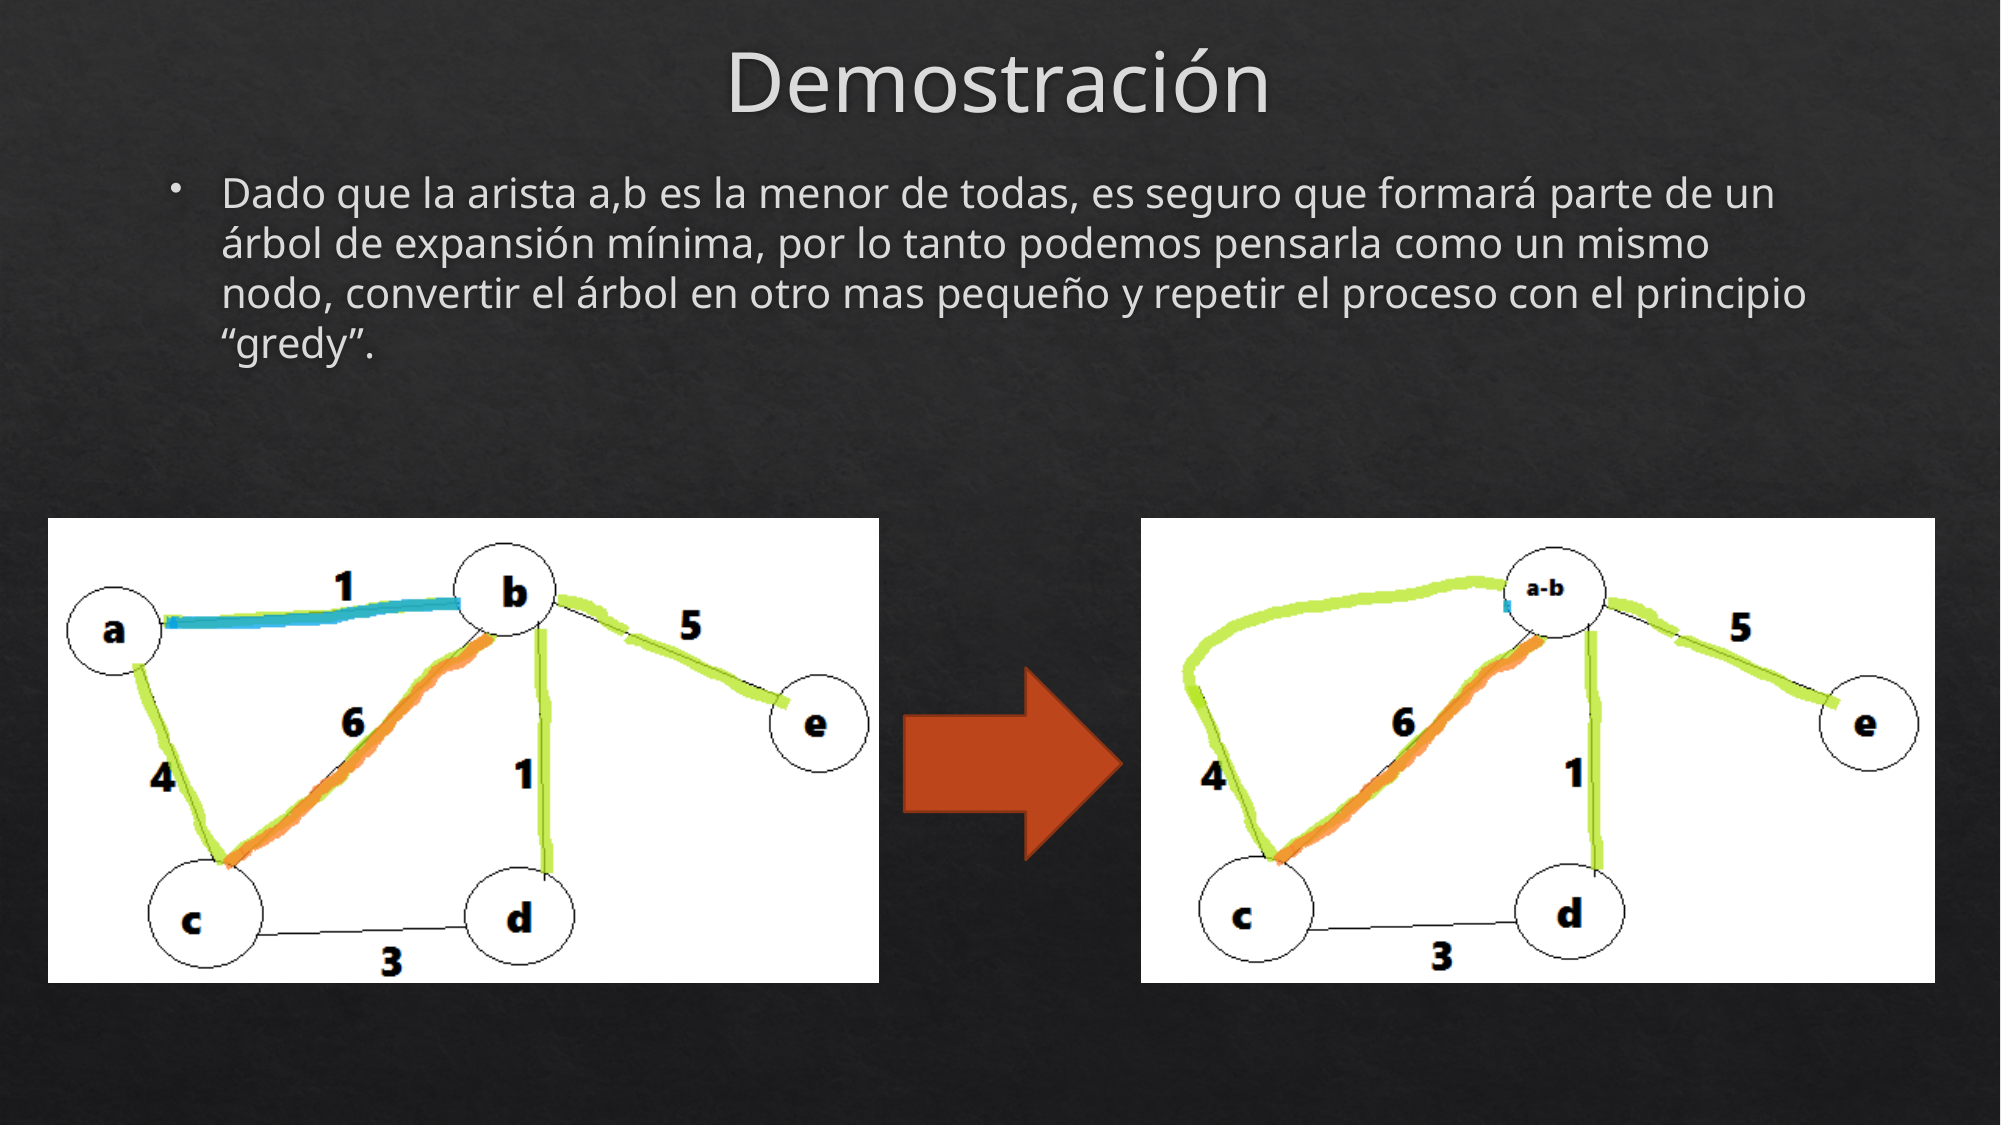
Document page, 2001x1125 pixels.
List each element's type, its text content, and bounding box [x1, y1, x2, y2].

list Dado que la arista a,b es la menor de todas, es seguro que formará parte de un árbol de expansión mínima, por lo tanto podemos pensarla como un mismo nodo, convertir el árbol en otro mas pequeño y repetir el proceso con el principio “gredy”. [149, 159, 1849, 377]
picture [1140, 518, 1936, 983]
title Demostración [149, 0, 1849, 155]
text_box [902, 666, 1123, 862]
picture [48, 518, 879, 983]
